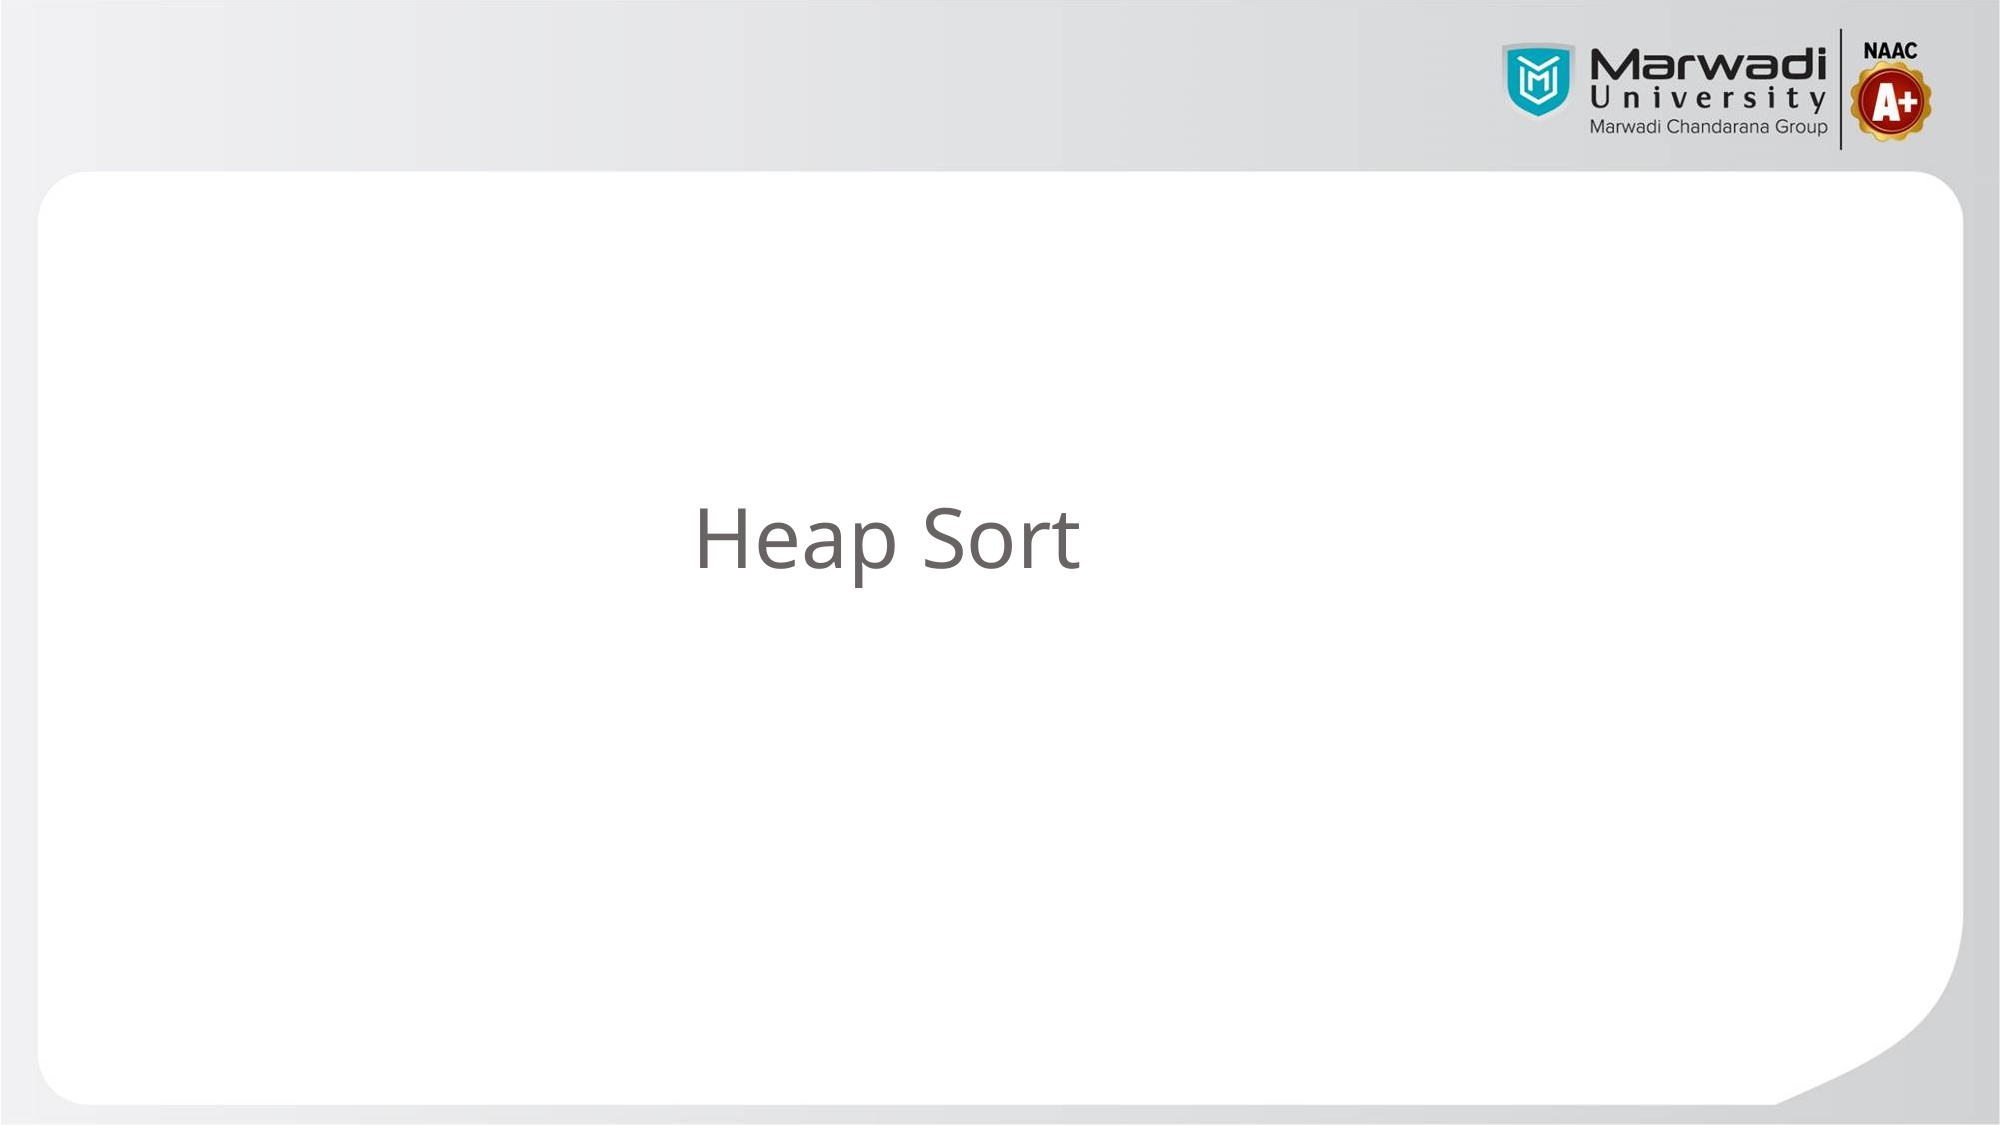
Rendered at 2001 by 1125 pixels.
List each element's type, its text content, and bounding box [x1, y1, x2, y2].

title Heap Sort [678, 413, 1139, 601]
picture [0, 0, 2000, 1125]
